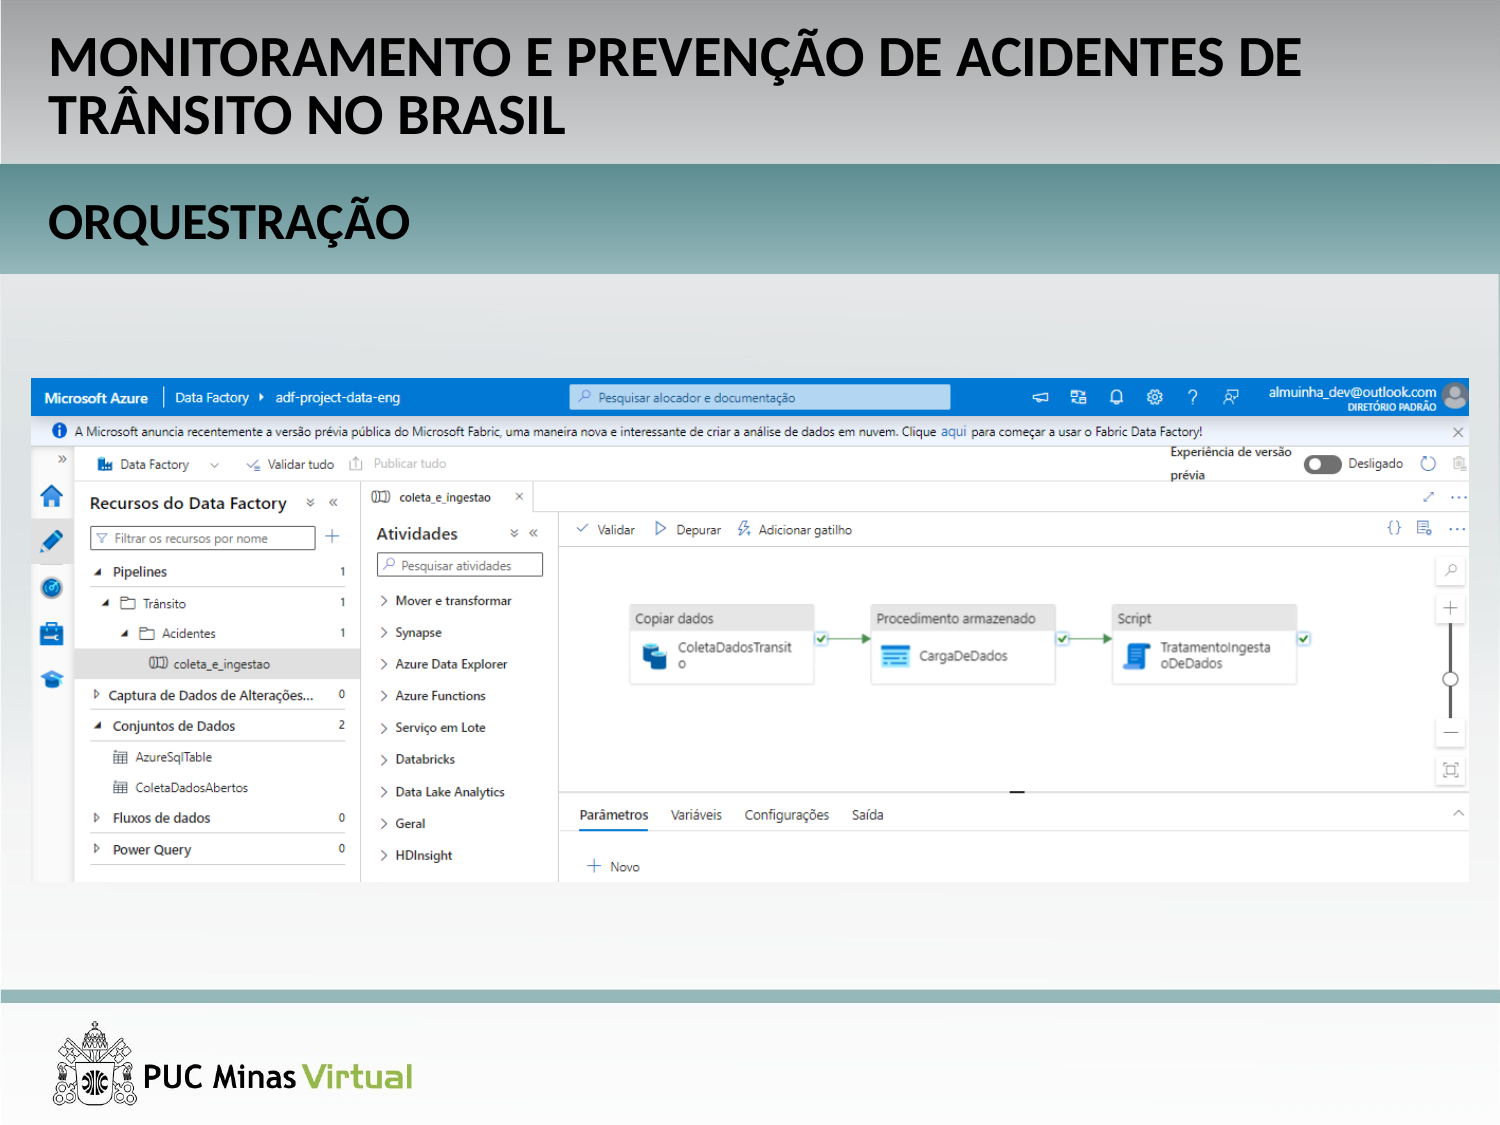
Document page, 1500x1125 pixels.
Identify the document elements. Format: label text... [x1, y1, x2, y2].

text_box MONITORAMENTO E PREVENÇÃO DE ACIDENTES DE TRÂNSITO NO BRASIL [33, 22, 1482, 154]
text_box ORQUESTRAÇÃO [33, 180, 1467, 258]
picture [0, 0, 1500, 162]
text_box [0, 162, 1500, 275]
picture [0, 275, 1500, 1125]
